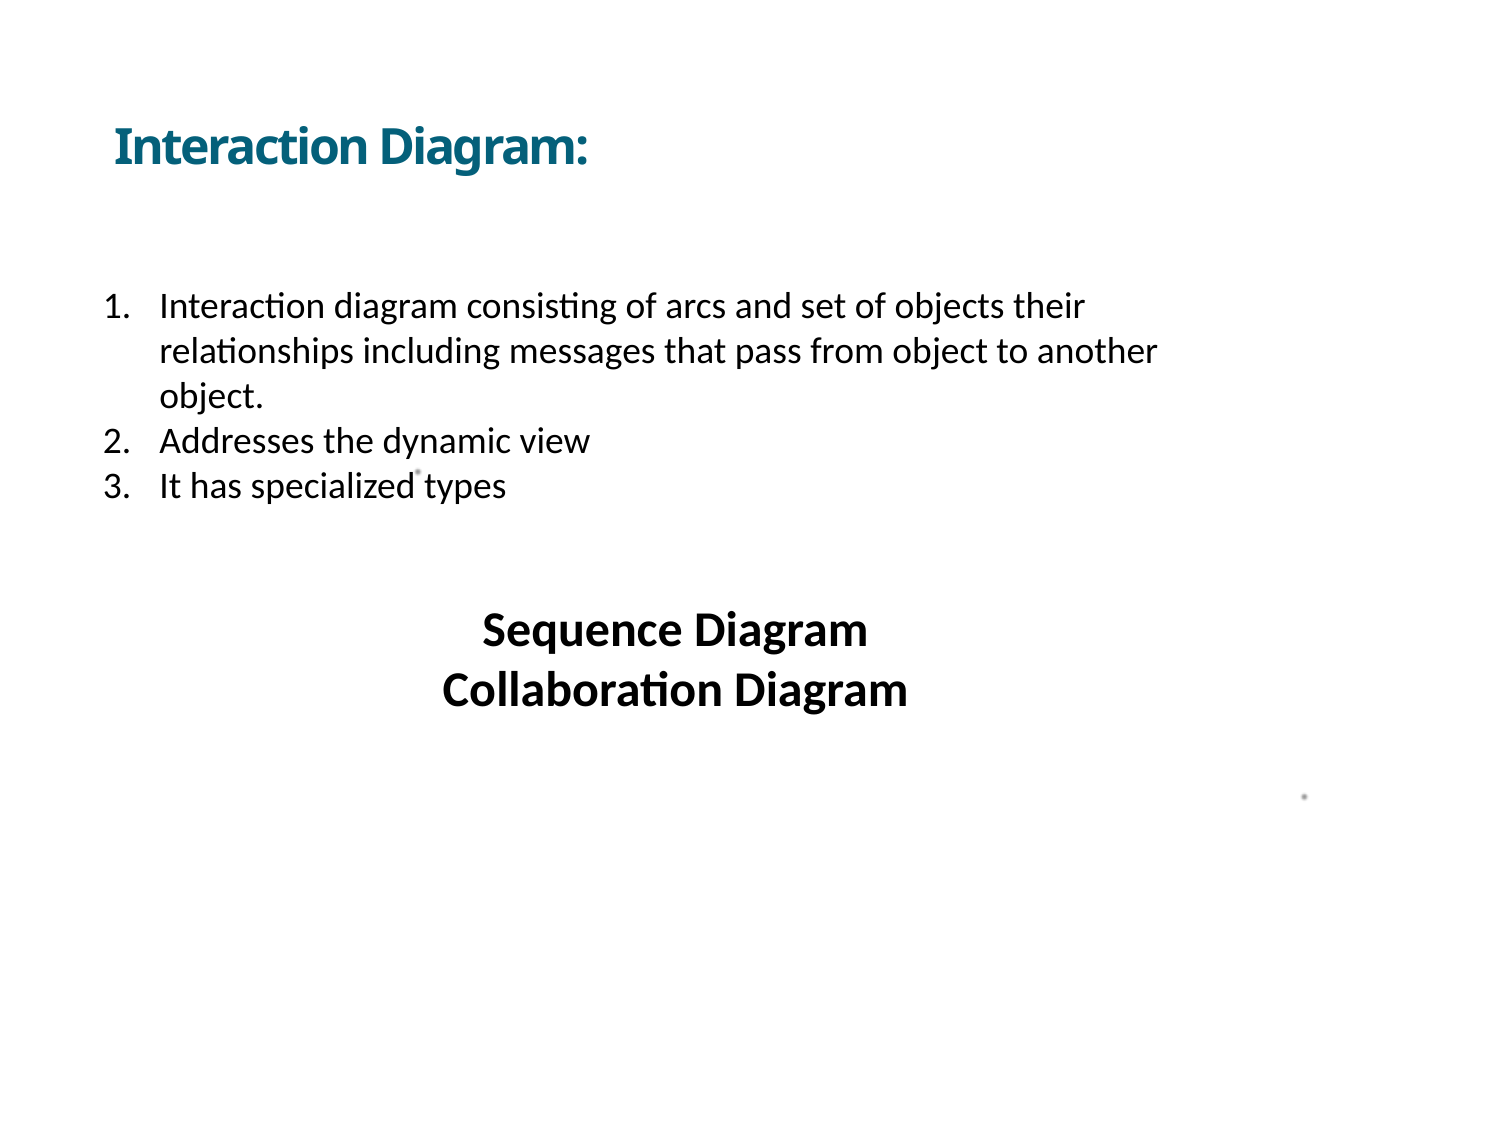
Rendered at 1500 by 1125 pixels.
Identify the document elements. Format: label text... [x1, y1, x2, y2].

text_box Interaction diagram consisting of arcs and set of objects their relationships including messages that pass from object to another object. Addresses the dynamic view It has specialized types Sequence Diagram Collaboration Diagram [88, 273, 1264, 724]
text_box [1262, 727, 1347, 848]
title Interaction Diagram: [112, 112, 1188, 273]
